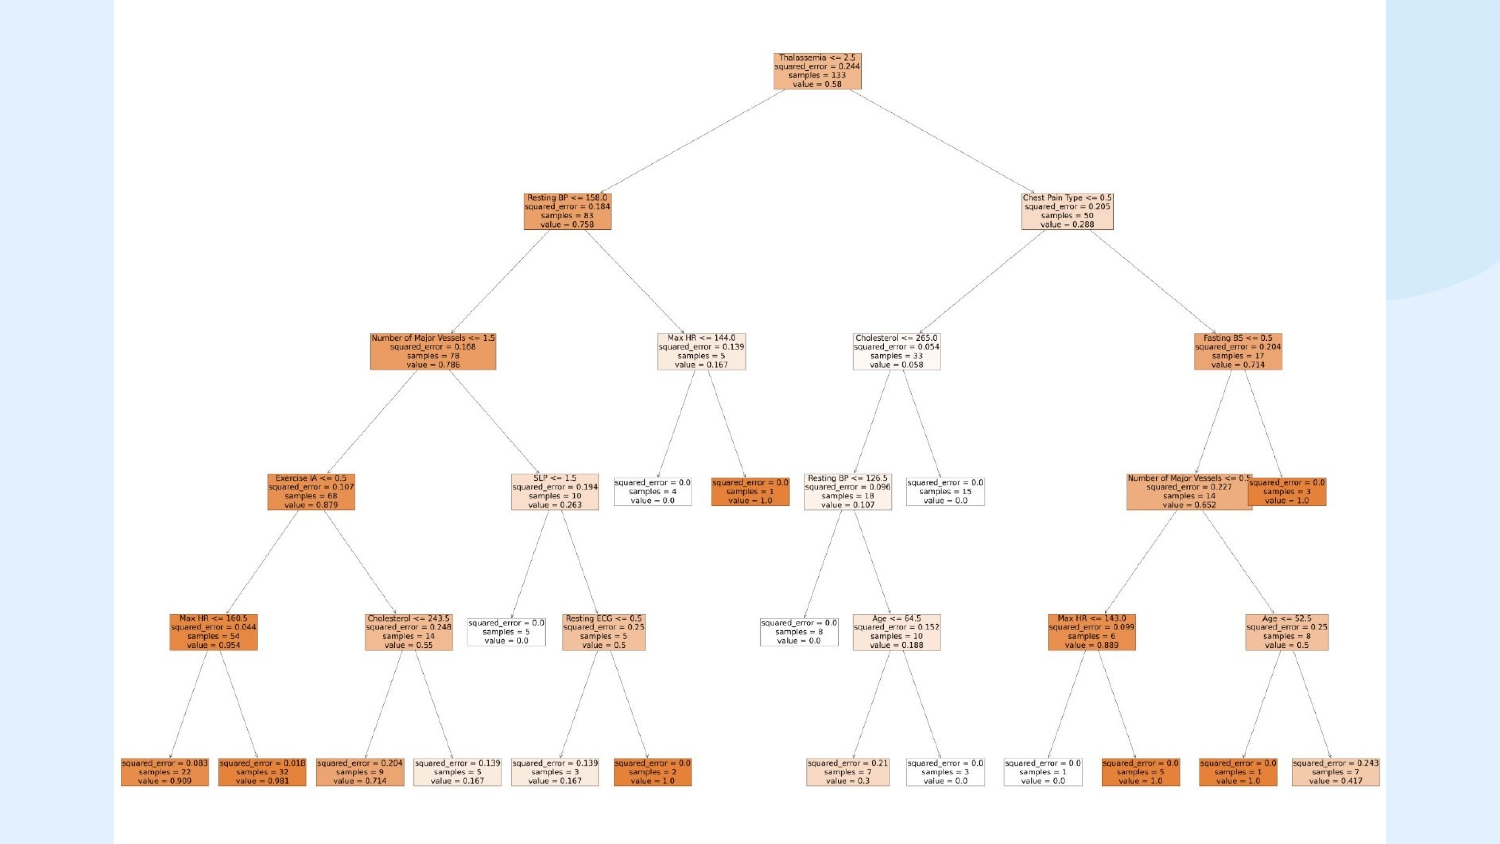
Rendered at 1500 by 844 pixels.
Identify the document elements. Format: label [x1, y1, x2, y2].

picture [114, 0, 1386, 844]
